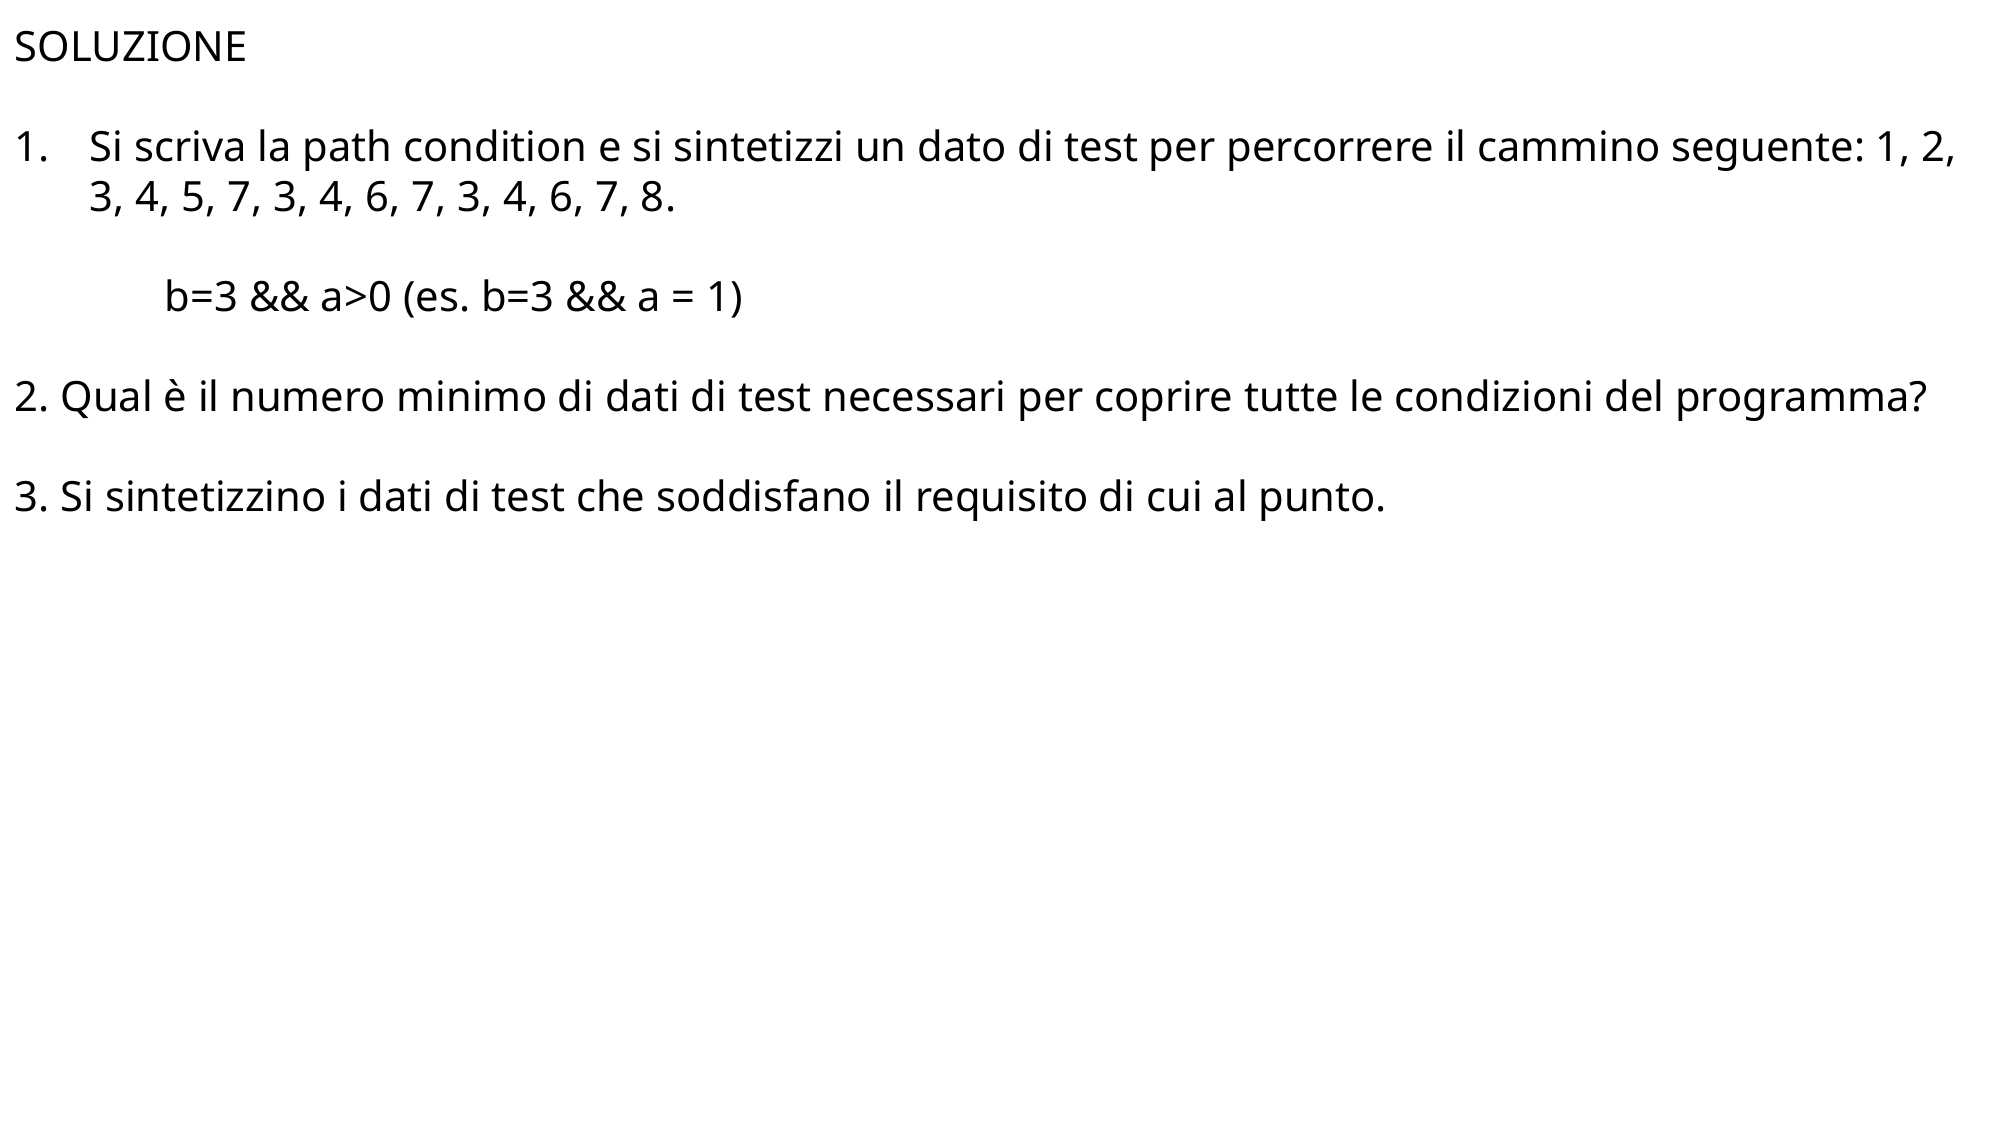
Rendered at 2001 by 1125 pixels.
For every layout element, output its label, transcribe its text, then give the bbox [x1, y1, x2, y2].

text_box SOLUZIONE Si scriva la path condition e si sintetizzi un dato di test per percorrere il cammino seguente: 1, 2, 3, 4, 5, 7, 3, 4, 6, 7, 3, 4, 6, 7, 8. b=3 && a>0 (es. b=3 && a = 1) 2. Qual è il numero minimo di dati di test necessari per coprire tutte le condizioni del programma? 3. Si sintetizzino i dati di test che soddisfano il requisito di cui al punto. [0, 12, 2000, 528]
